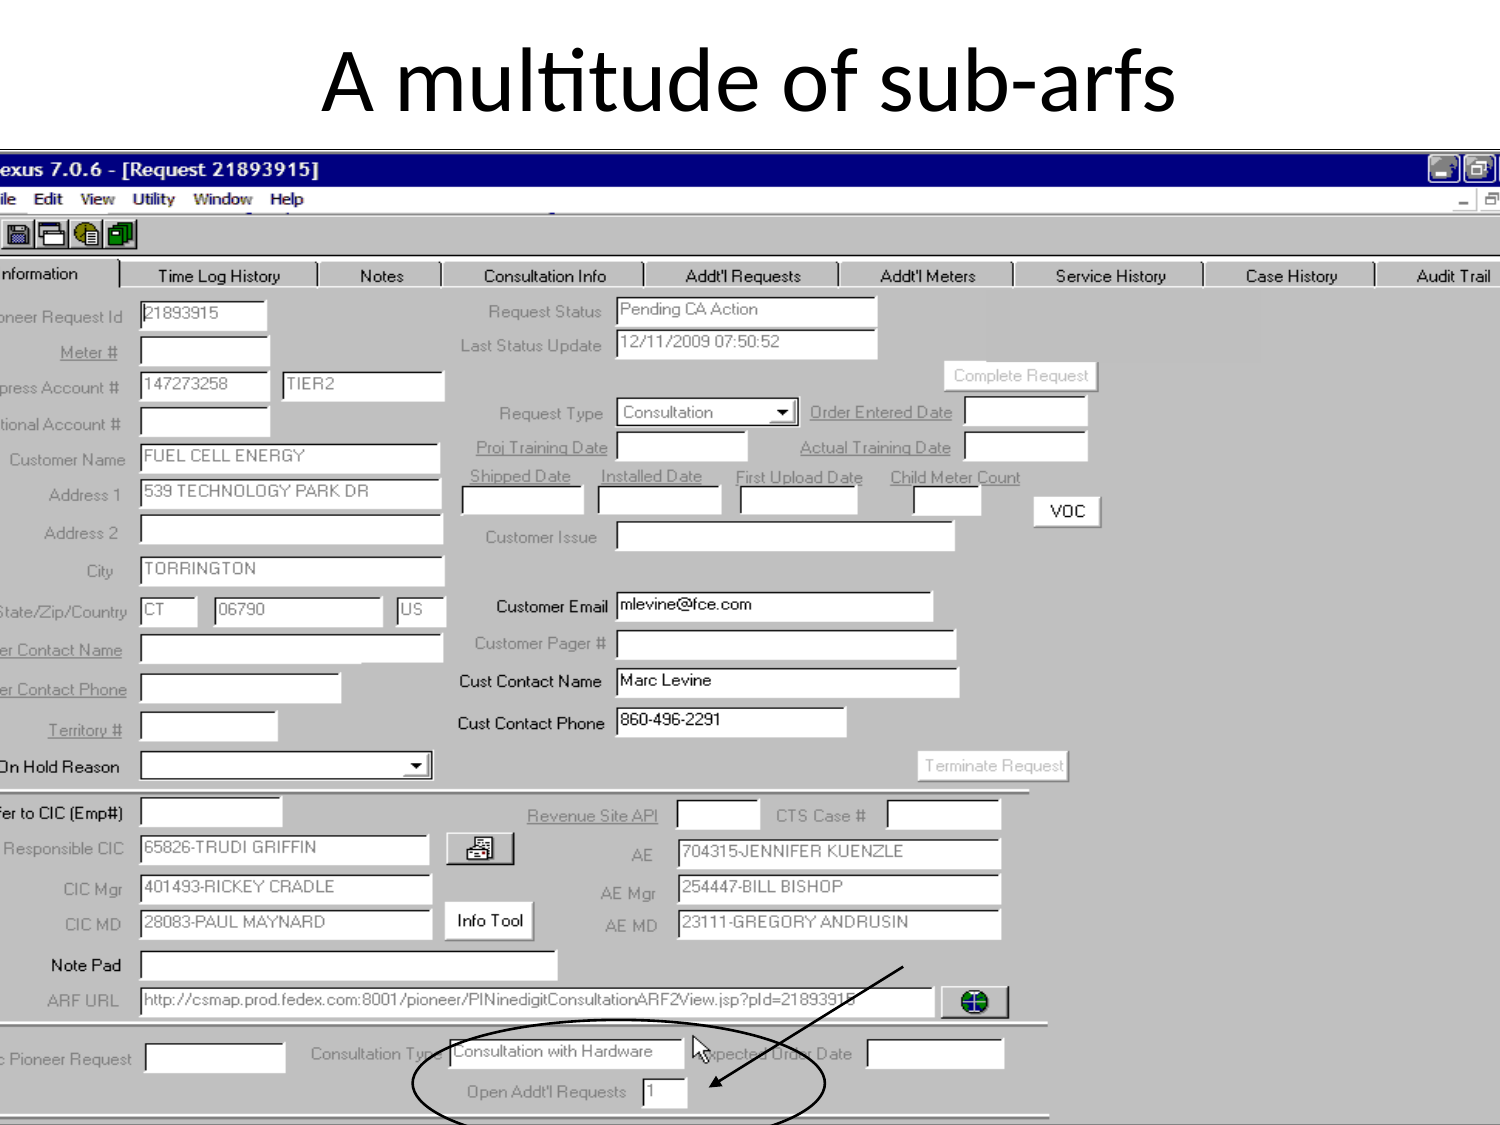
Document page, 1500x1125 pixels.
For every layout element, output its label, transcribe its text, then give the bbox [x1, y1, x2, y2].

title A multitude of sub-arfs [75, 0, 1425, 148]
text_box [0, 149, 1500, 1125]
